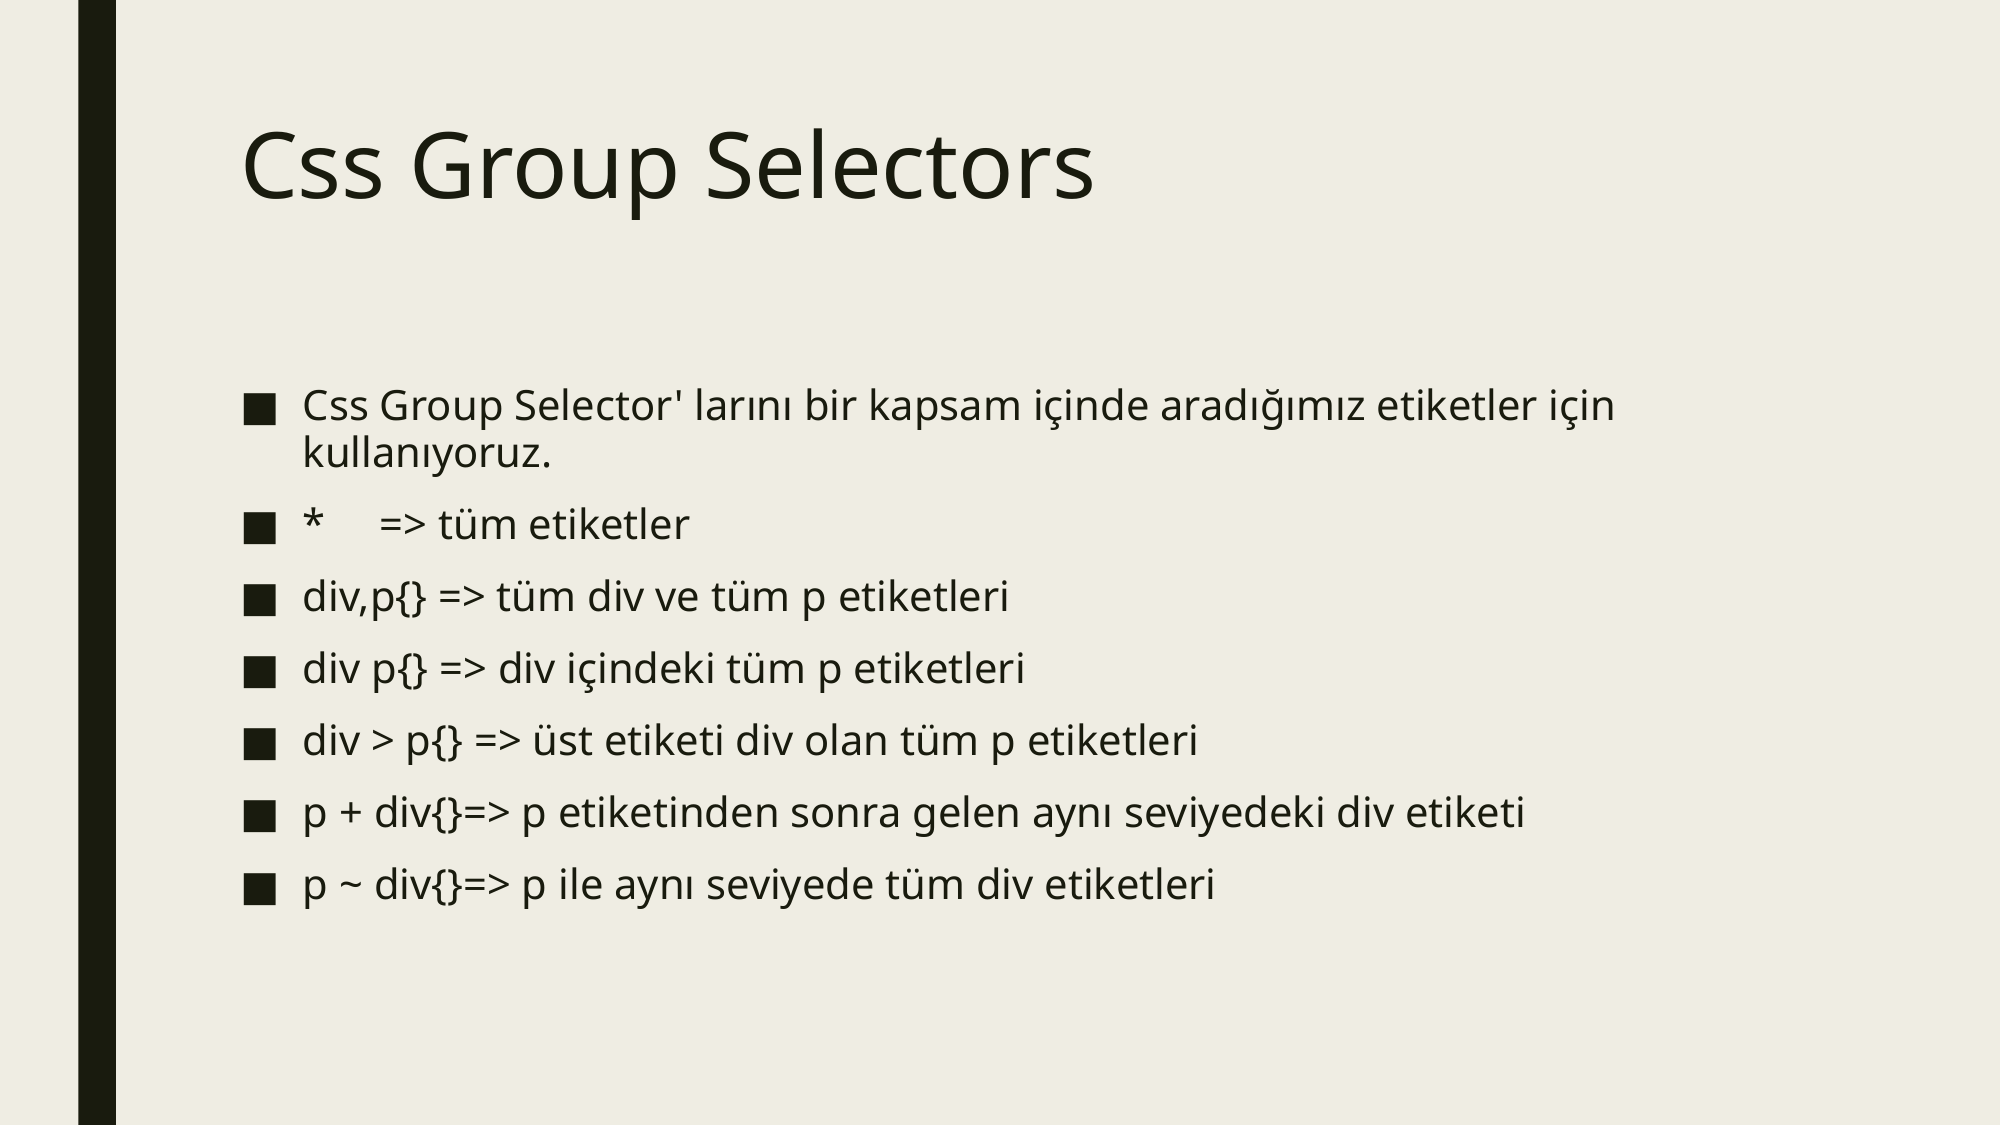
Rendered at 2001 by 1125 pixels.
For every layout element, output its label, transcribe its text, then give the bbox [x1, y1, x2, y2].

title Css Group Selectors [225, 112, 1800, 357]
list Css Group Selector' larını bir kapsam içinde aradığımız etiketler için kullanıyoruz. * => tüm etiketler div,p{} => tüm div ve tüm p etiketleri div p{} => div içindeki tüm p etiketleri div > p{} => üst etiketi div olan tüm p etiketleri p + div{}=> p etiketinden sonra gelen aynı seviyedeki div etiketi p ~ div{}=> p ile aynı seviyede tüm div etiketleri [225, 375, 1800, 963]
